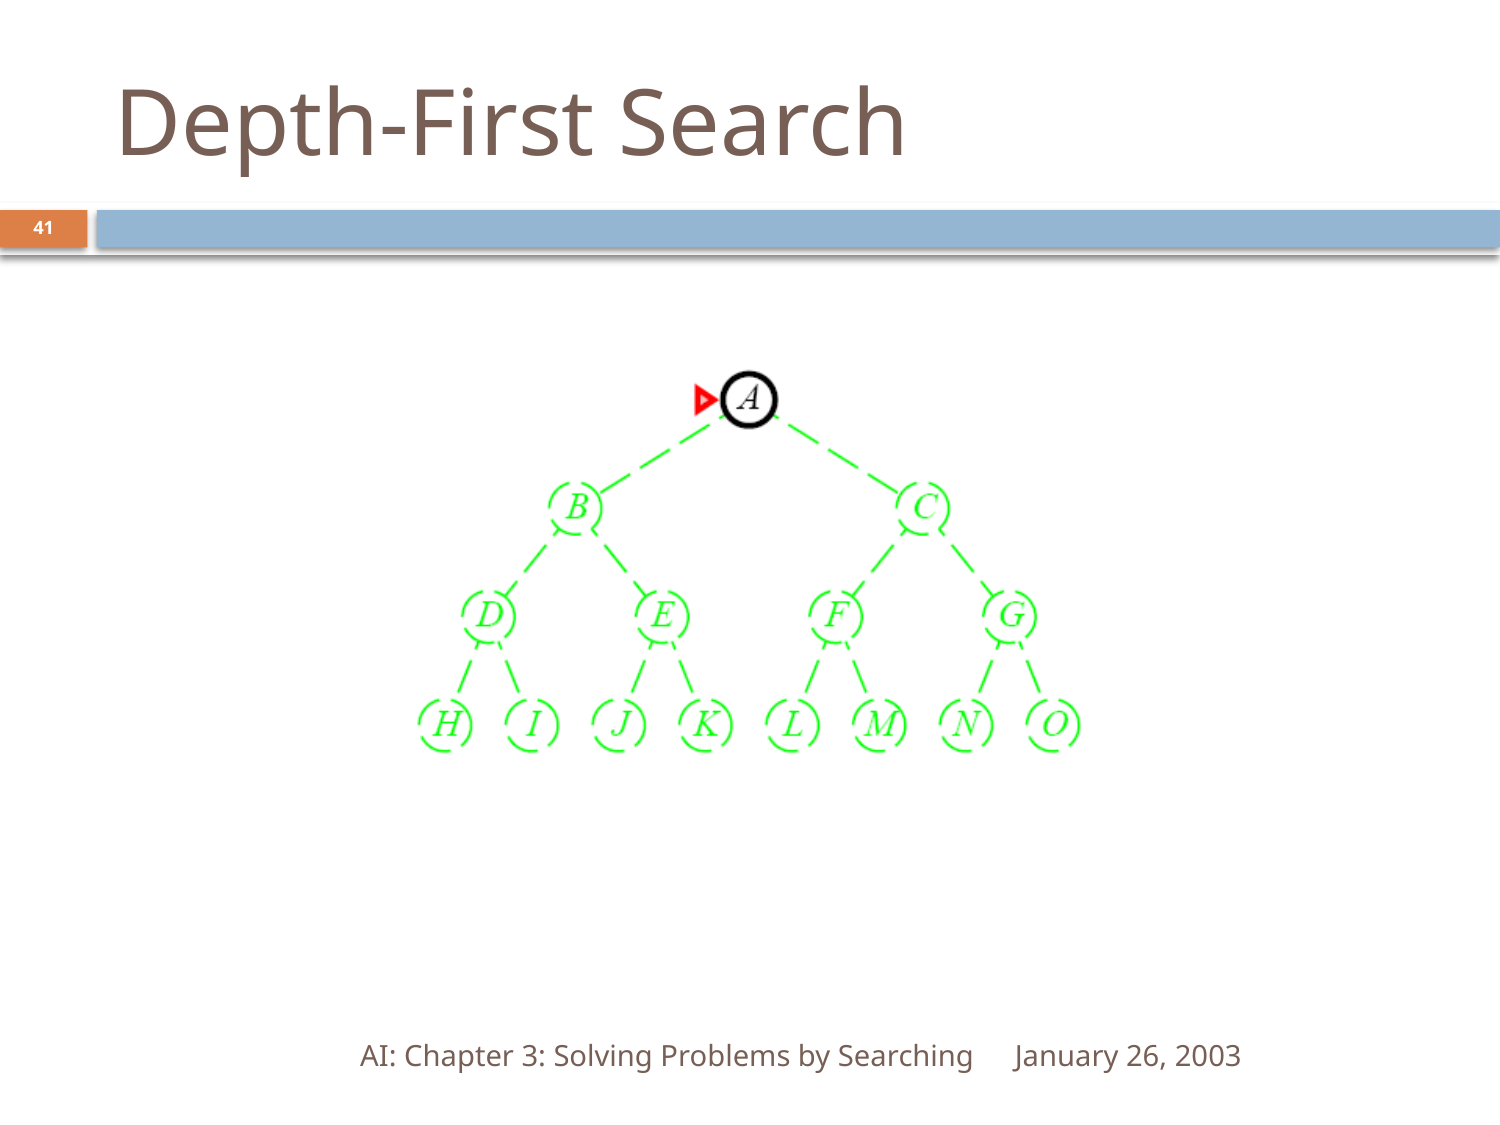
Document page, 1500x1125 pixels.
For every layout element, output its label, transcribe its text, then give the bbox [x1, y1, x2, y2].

footer AI: Chapter 3: Solving Problems by Searching [99, 1024, 990, 1085]
picture [405, 366, 1095, 759]
title Depth-First Search [99, 37, 1438, 200]
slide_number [999, 1025, 1438, 1085]
slide_number 41 [0, 208, 88, 249]
